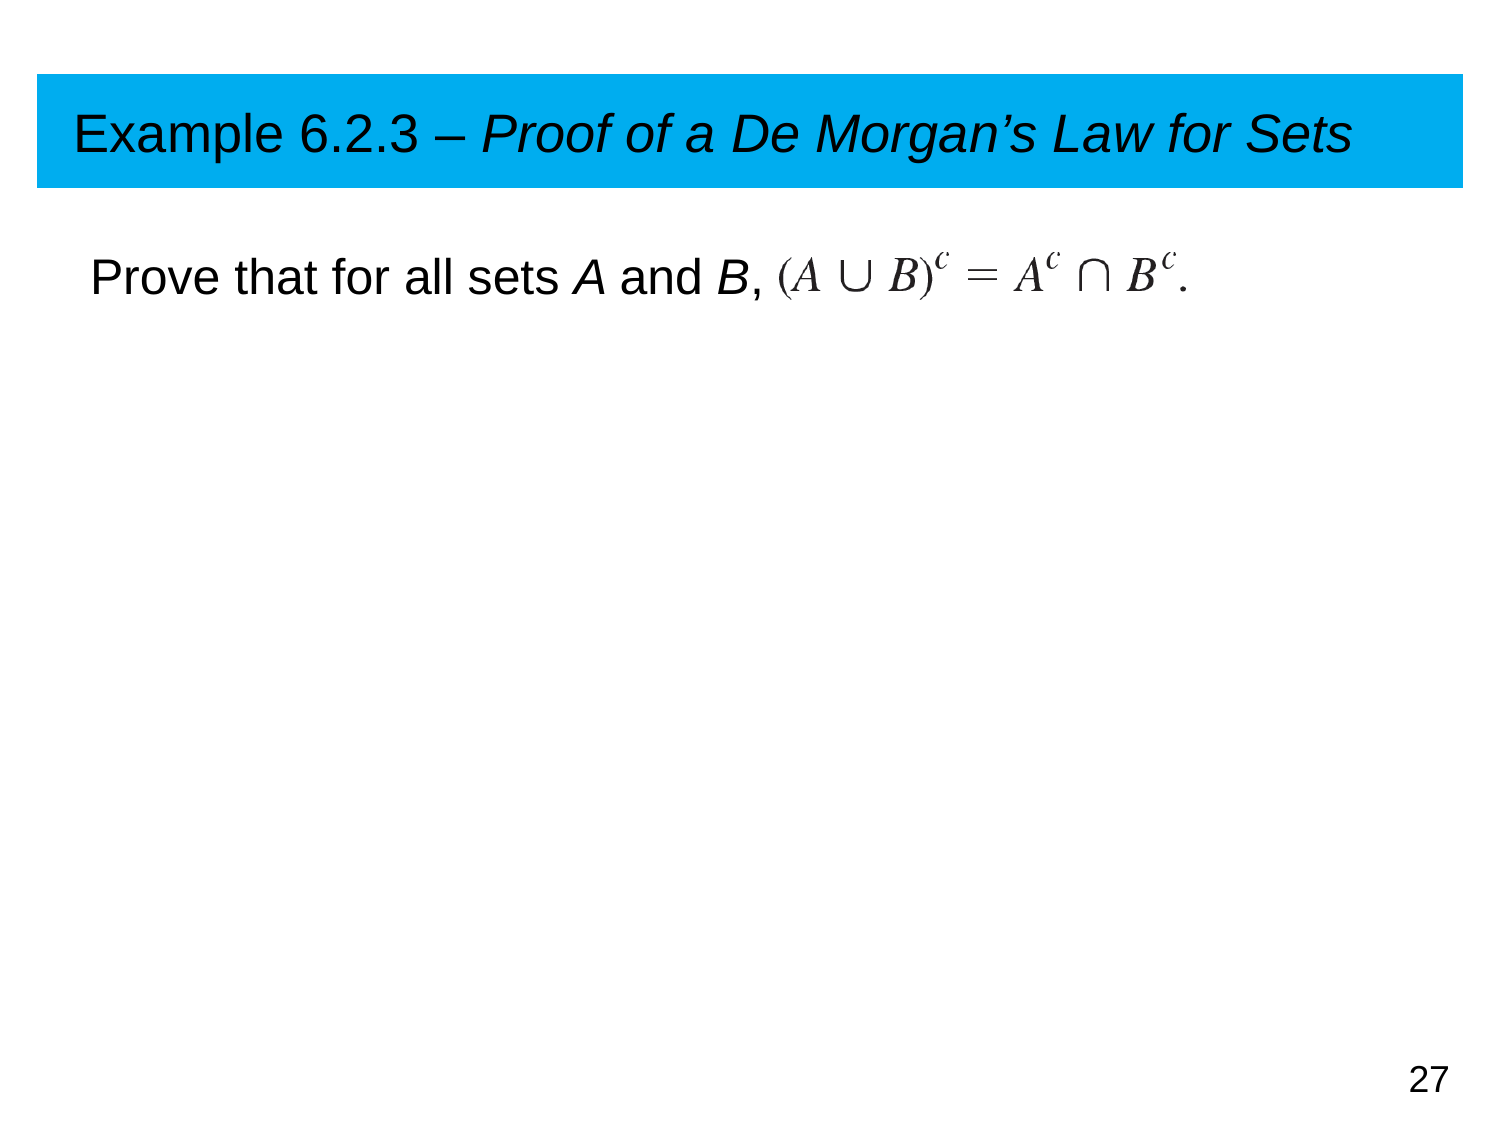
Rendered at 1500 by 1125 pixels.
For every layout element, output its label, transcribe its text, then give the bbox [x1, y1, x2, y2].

title Example 6.2.3 – Proof of a De Morgan’s Law for Sets [58, 37, 1408, 225]
picture [774, 246, 1199, 305]
list Prove that for all sets A and B, [75, 237, 788, 325]
